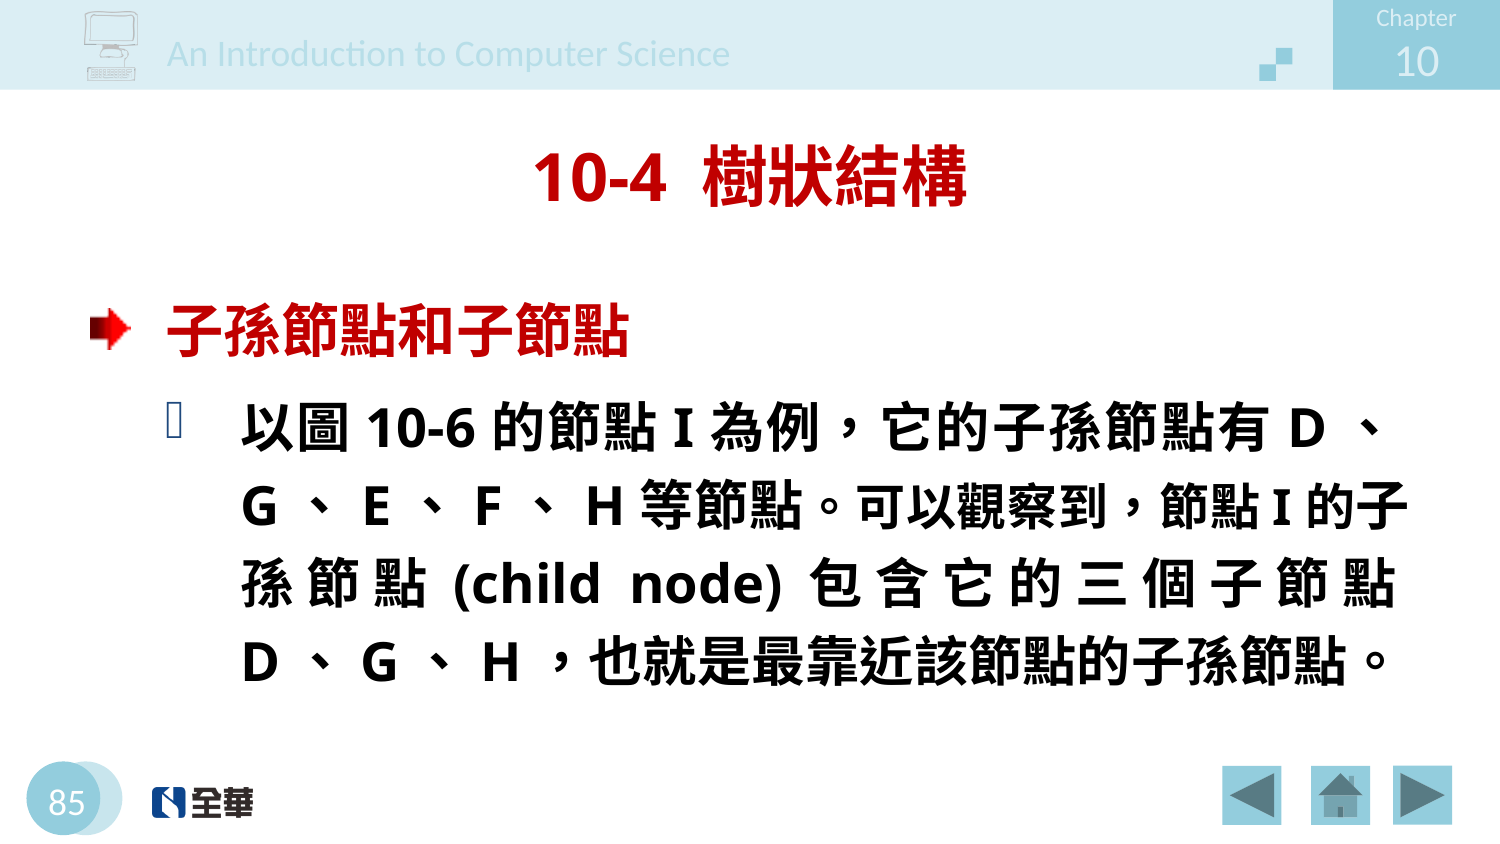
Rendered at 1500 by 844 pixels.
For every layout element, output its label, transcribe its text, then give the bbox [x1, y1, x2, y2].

picture [90, 308, 131, 350]
list 子孫節點和子節點 以圖10-6的節點I為例，它的子孫節點有D、G、E、F、H等節點。可以觀察到，節點I的子孫節點(child node)包含它的三個子節點D、G、H，也就是最靠近該節點的子孫節點。 [75, 272, 1425, 754]
picture [152, 787, 253, 818]
title 10-4 樹狀結構 [75, 104, 1425, 245]
picture [84, 11, 138, 81]
